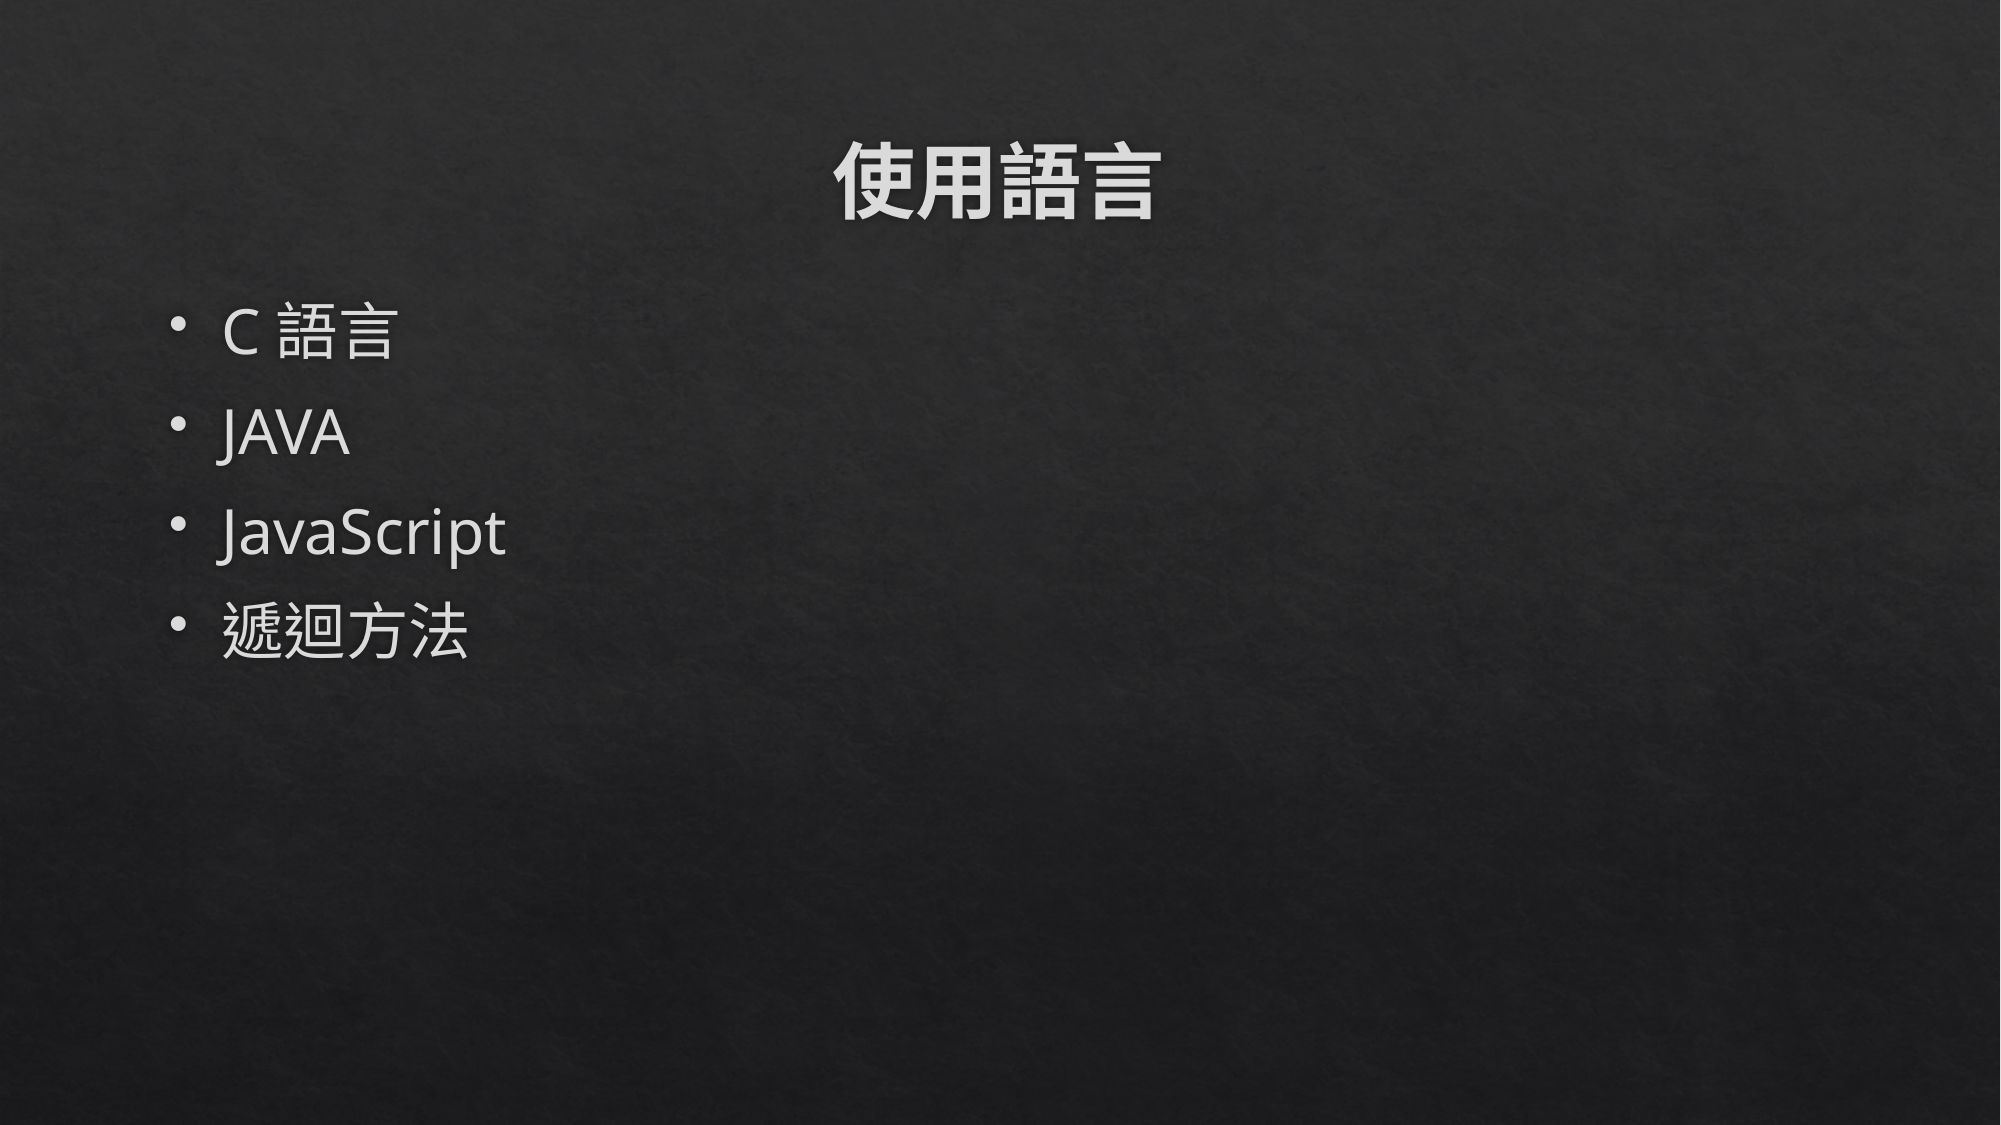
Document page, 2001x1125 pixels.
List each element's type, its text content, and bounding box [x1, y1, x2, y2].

title 使用語言 [149, 99, 1849, 260]
list C語言 JAVA JavaScript 遞迴方法 [149, 284, 1849, 950]
